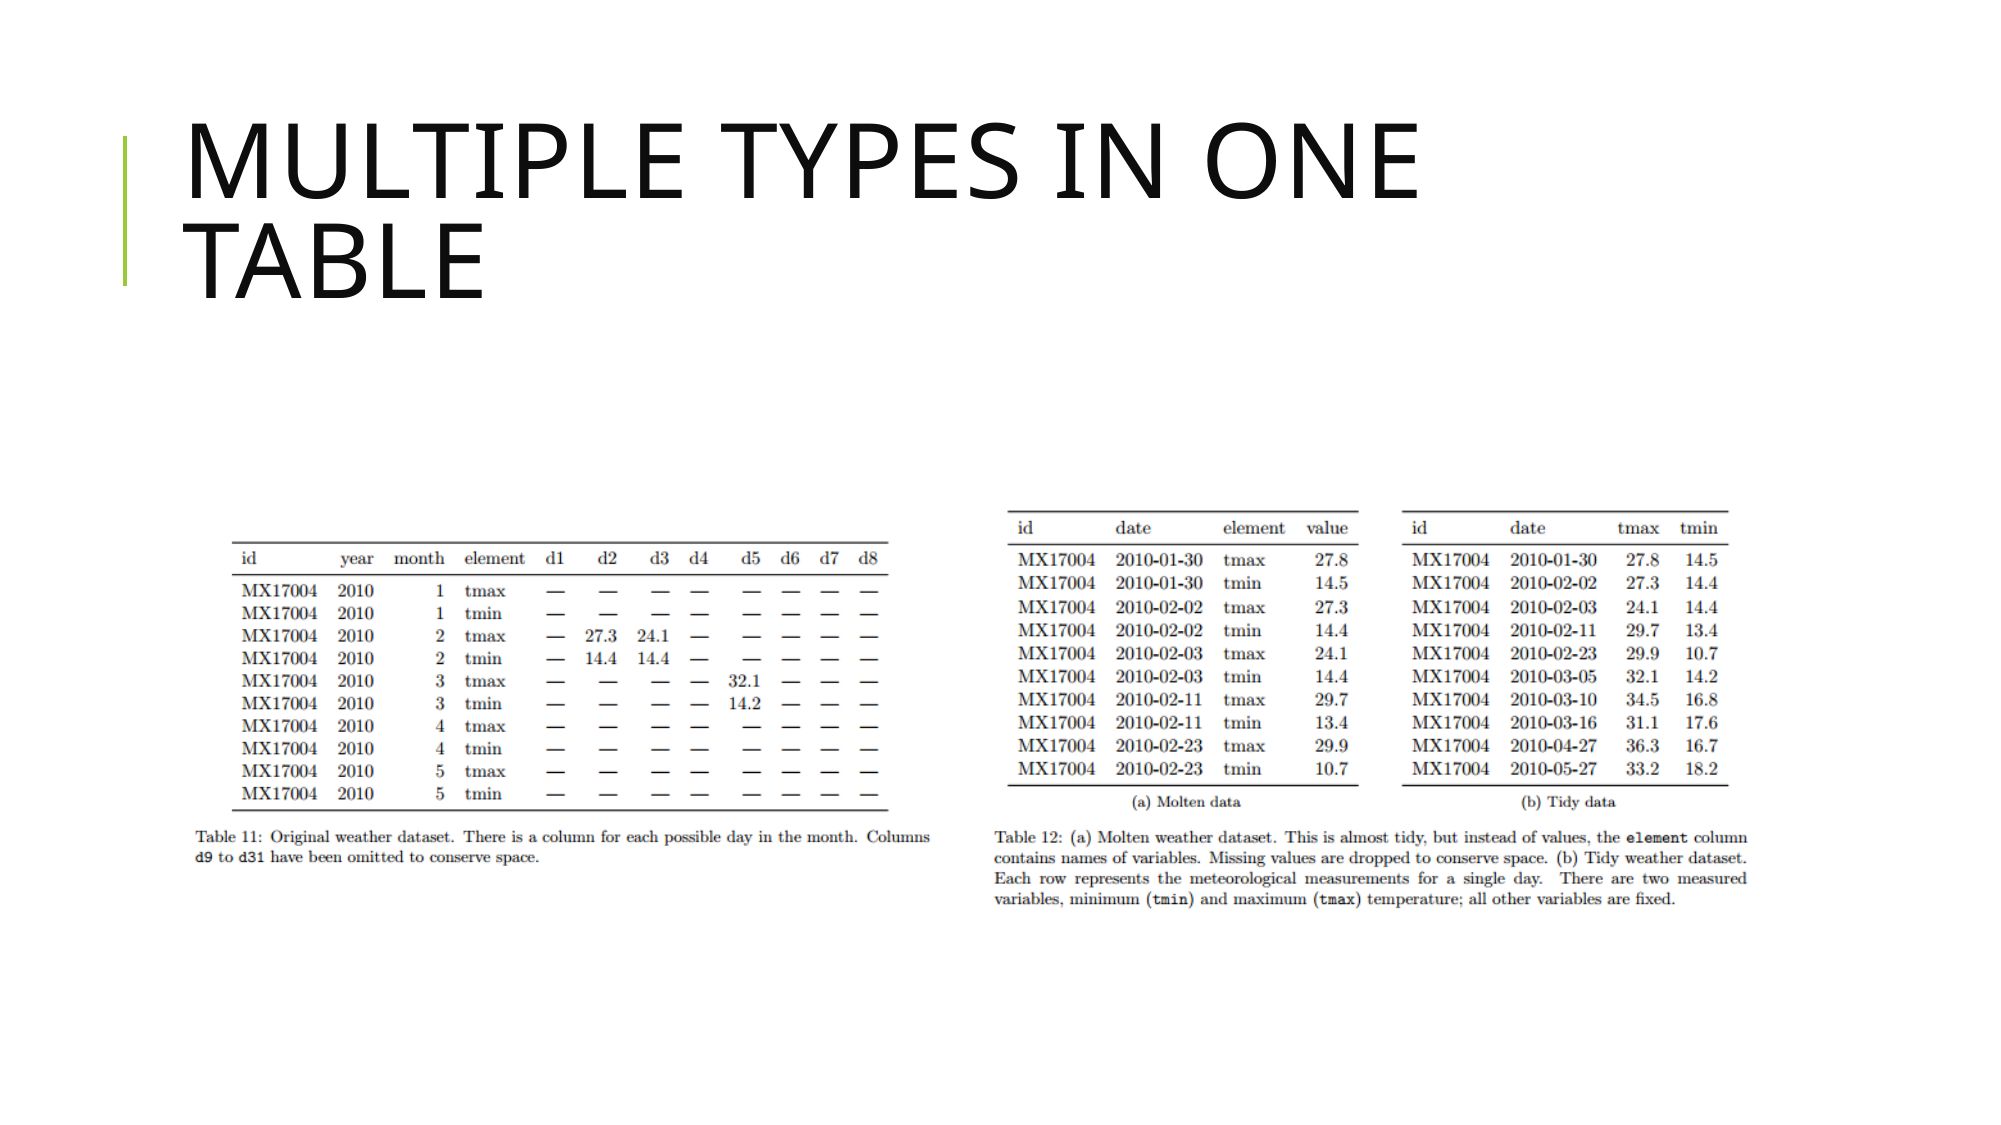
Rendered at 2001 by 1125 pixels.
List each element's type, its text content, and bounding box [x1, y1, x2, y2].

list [982, 488, 1763, 921]
title Multiple types in one table [168, 96, 1763, 342]
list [167, 529, 949, 881]
